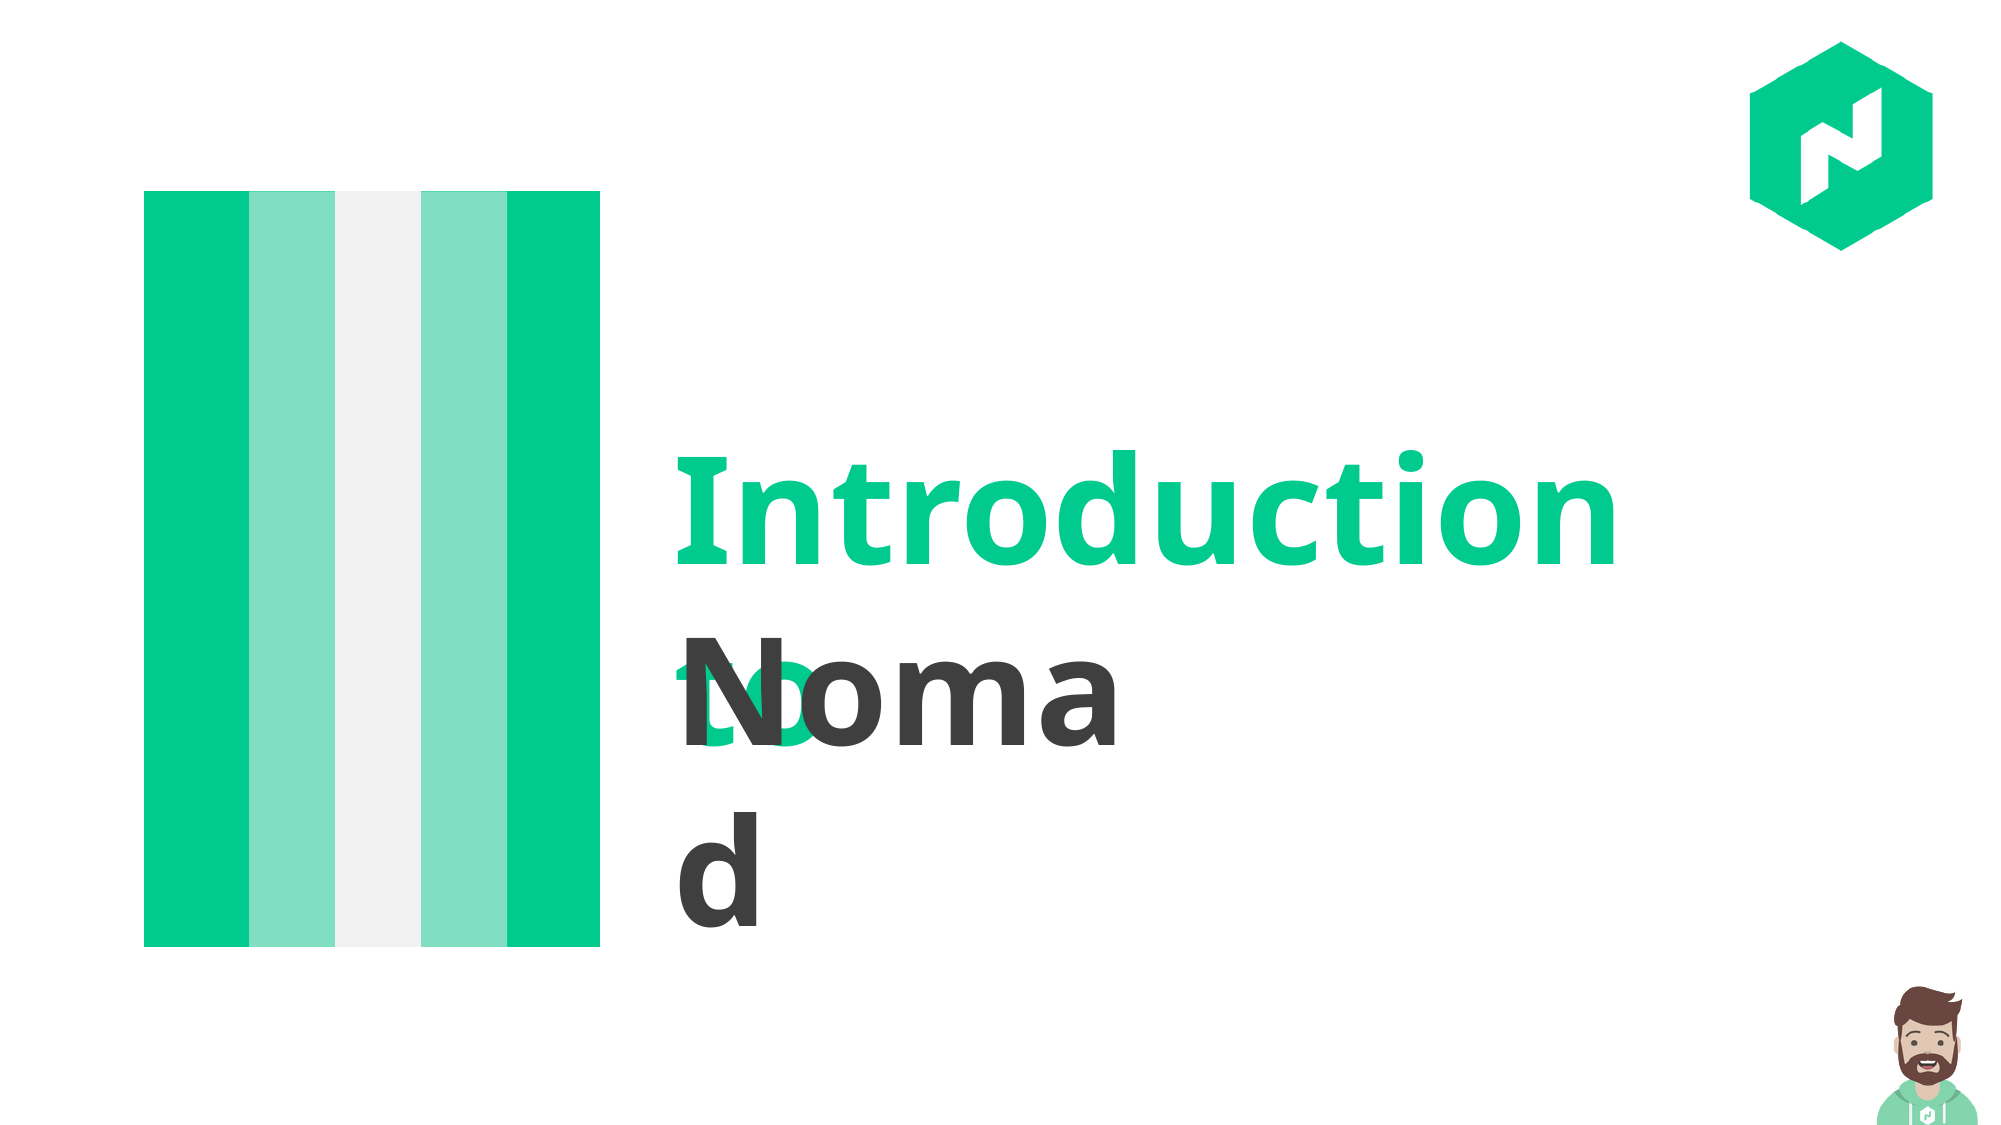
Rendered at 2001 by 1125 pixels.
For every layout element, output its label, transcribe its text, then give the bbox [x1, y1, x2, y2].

text_box Nomad [673, 594, 1221, 957]
text_box Introduction to [673, 413, 1819, 776]
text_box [143, 191, 233, 948]
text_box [522, 191, 601, 948]
text_box [1876, 986, 1978, 1125]
text_box [1919, 1106, 1935, 1125]
text_box [1744, 38, 1937, 257]
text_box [238, 180, 518, 958]
